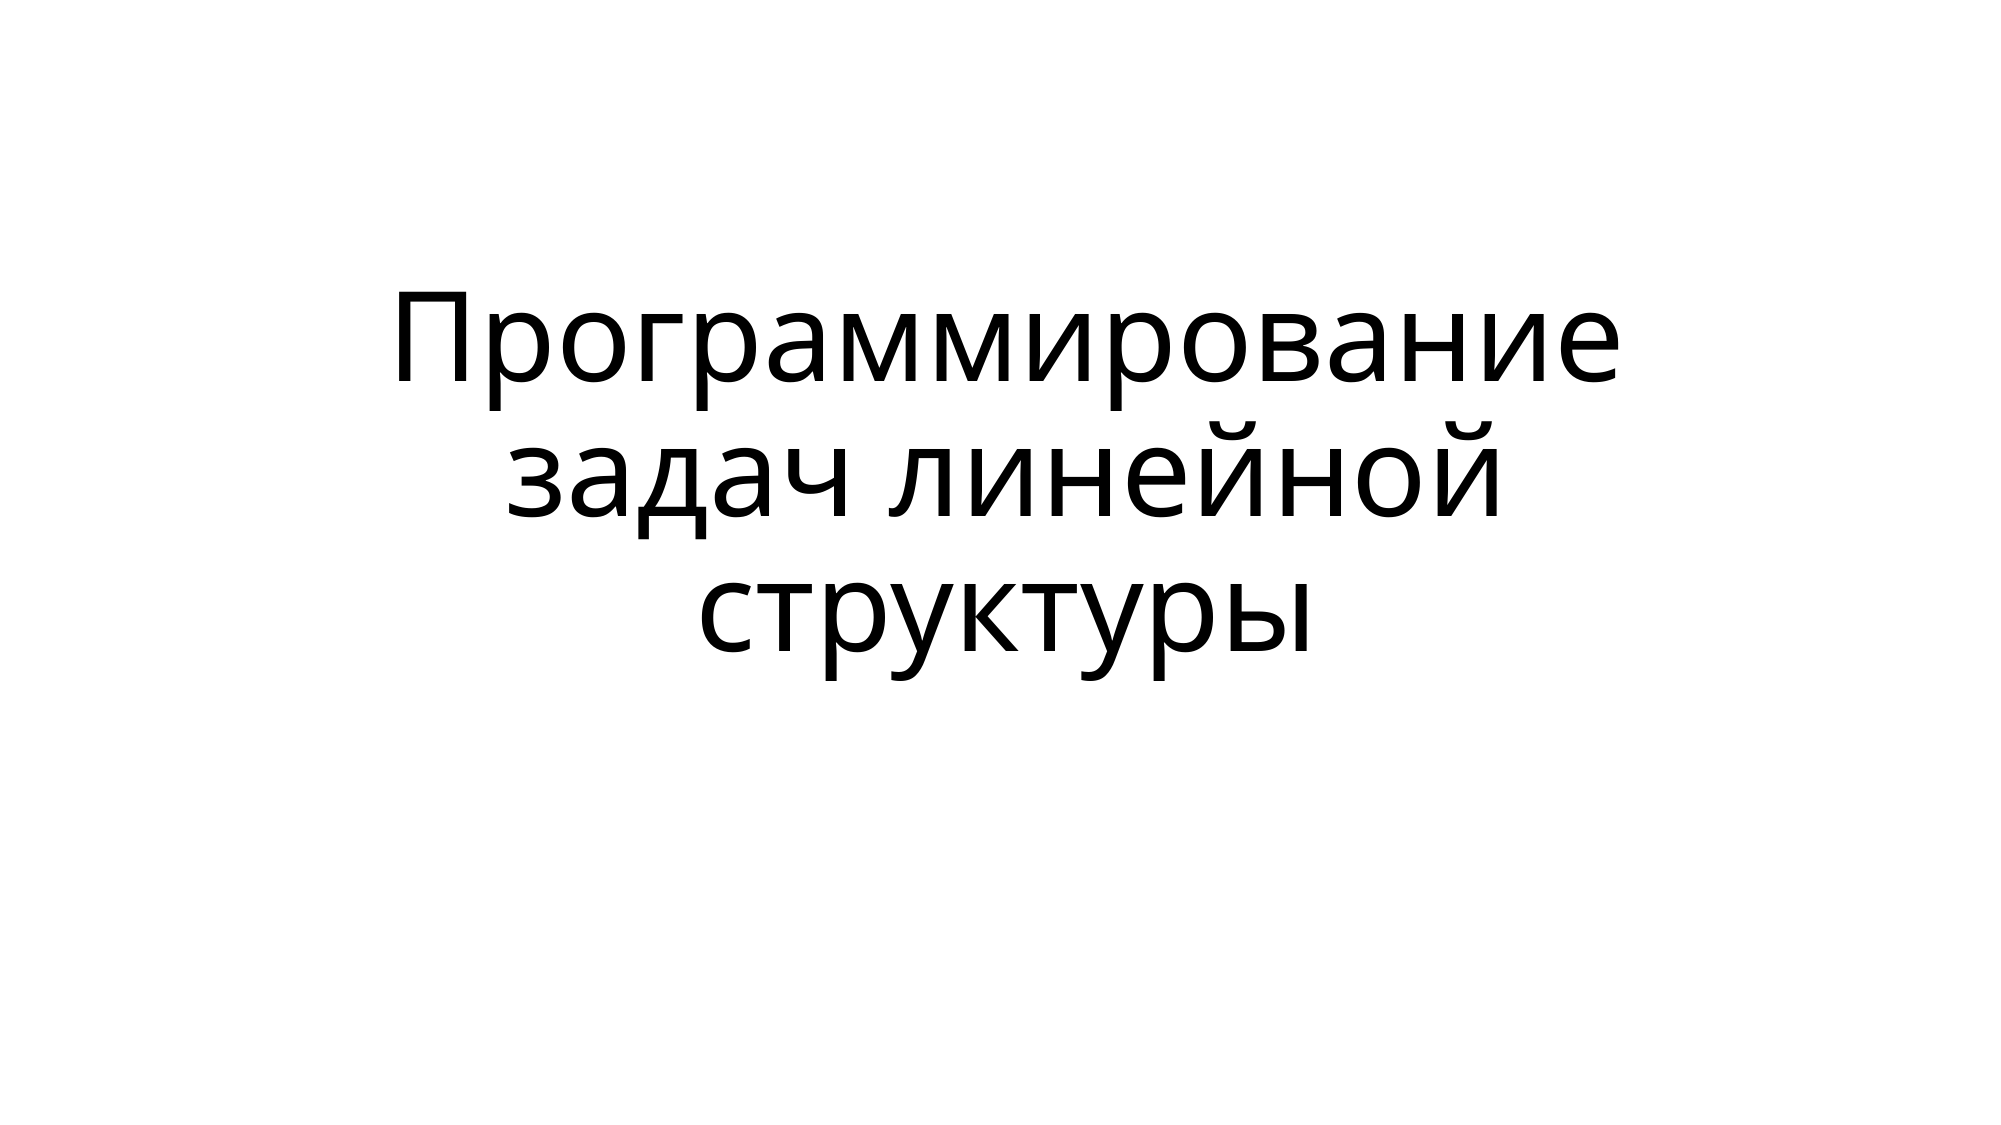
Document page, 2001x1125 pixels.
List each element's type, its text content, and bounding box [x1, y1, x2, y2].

title Программирование задач линейной структуры [257, 294, 1758, 687]
